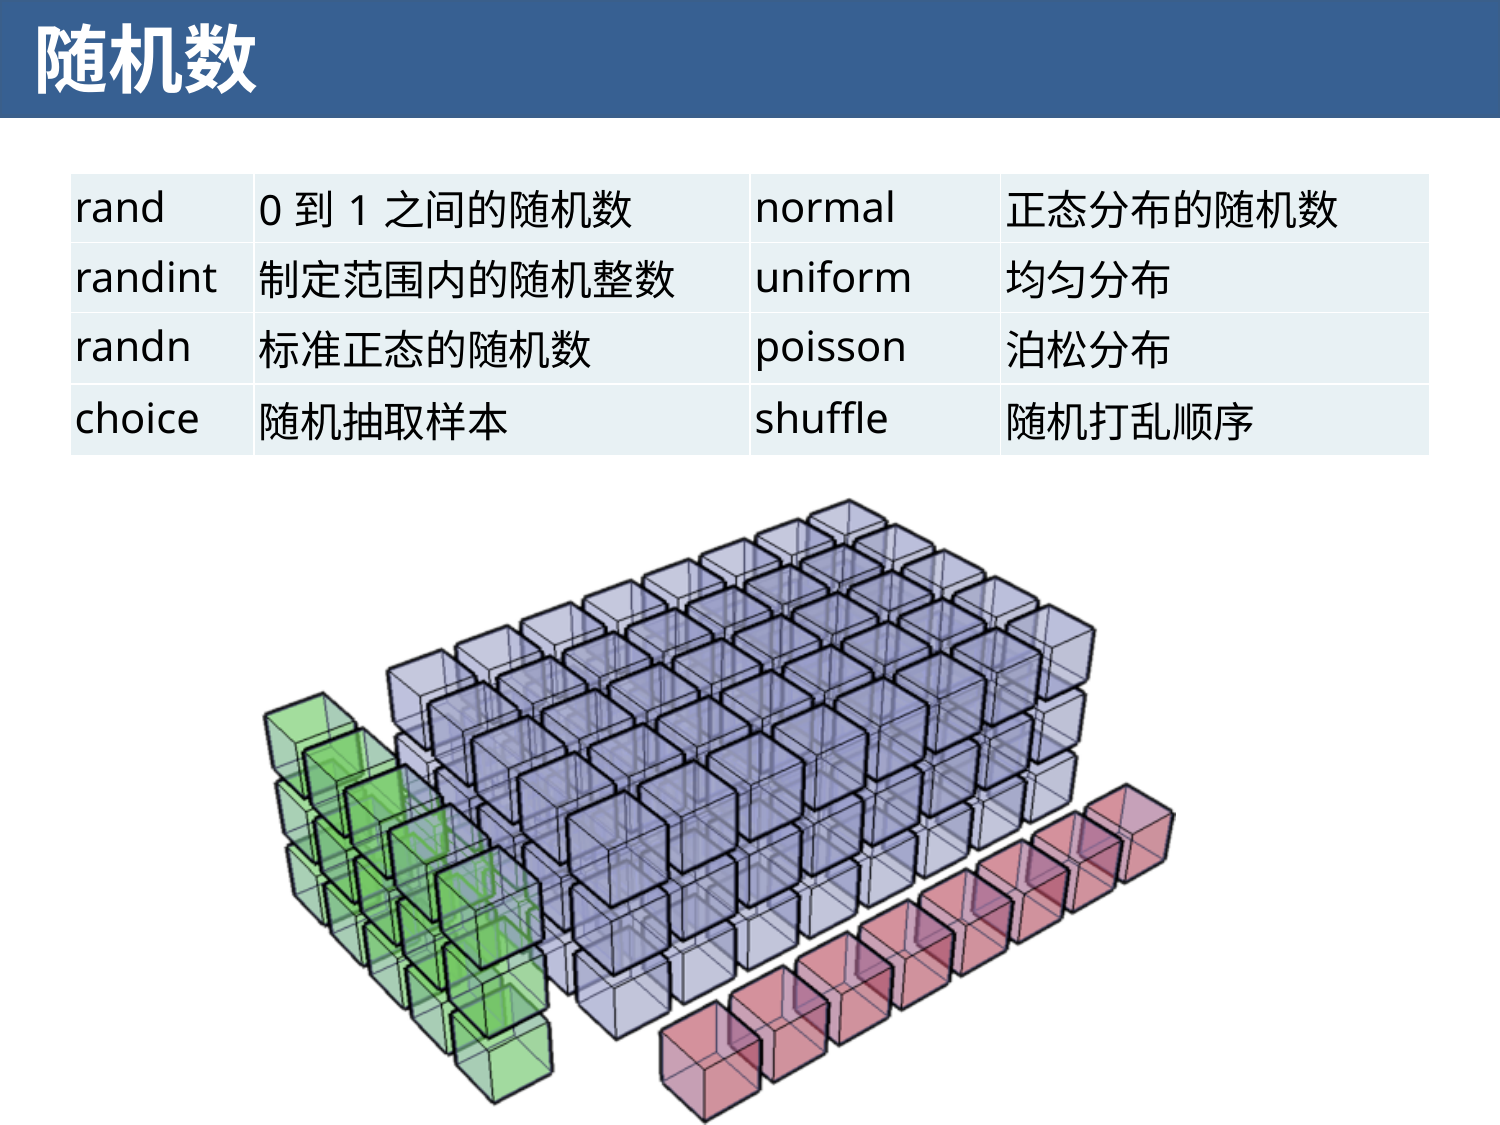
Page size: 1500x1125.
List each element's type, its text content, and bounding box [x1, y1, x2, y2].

table_header normal [751, 174, 1000, 242]
table_cell 制定范围内的随机整数 [255, 243, 749, 312]
table_cell choice [71, 385, 253, 455]
table_header 正态分布的随机数 [1001, 174, 1429, 242]
table_cell 标准正态的随机数 [255, 313, 749, 383]
table_cell 随机打乱顺序 [1001, 385, 1429, 455]
text_box [0, 0, 1500, 118]
table_cell randn [71, 313, 253, 383]
table_cell randint [71, 243, 253, 312]
table_header 0到1之间的随机数 [255, 174, 749, 242]
table_cell 随机抽取样本 [255, 385, 749, 455]
text_box 随机数 [18, 5, 1034, 111]
table_cell 泊松分布 [1001, 313, 1429, 383]
table_cell 均匀分布 [1001, 243, 1429, 312]
table_header rand [71, 174, 253, 242]
table_cell shuffle [751, 385, 1000, 455]
picture [260, 496, 1176, 1125]
table_cell uniform [751, 243, 1000, 312]
table_cell poisson [751, 313, 1000, 383]
